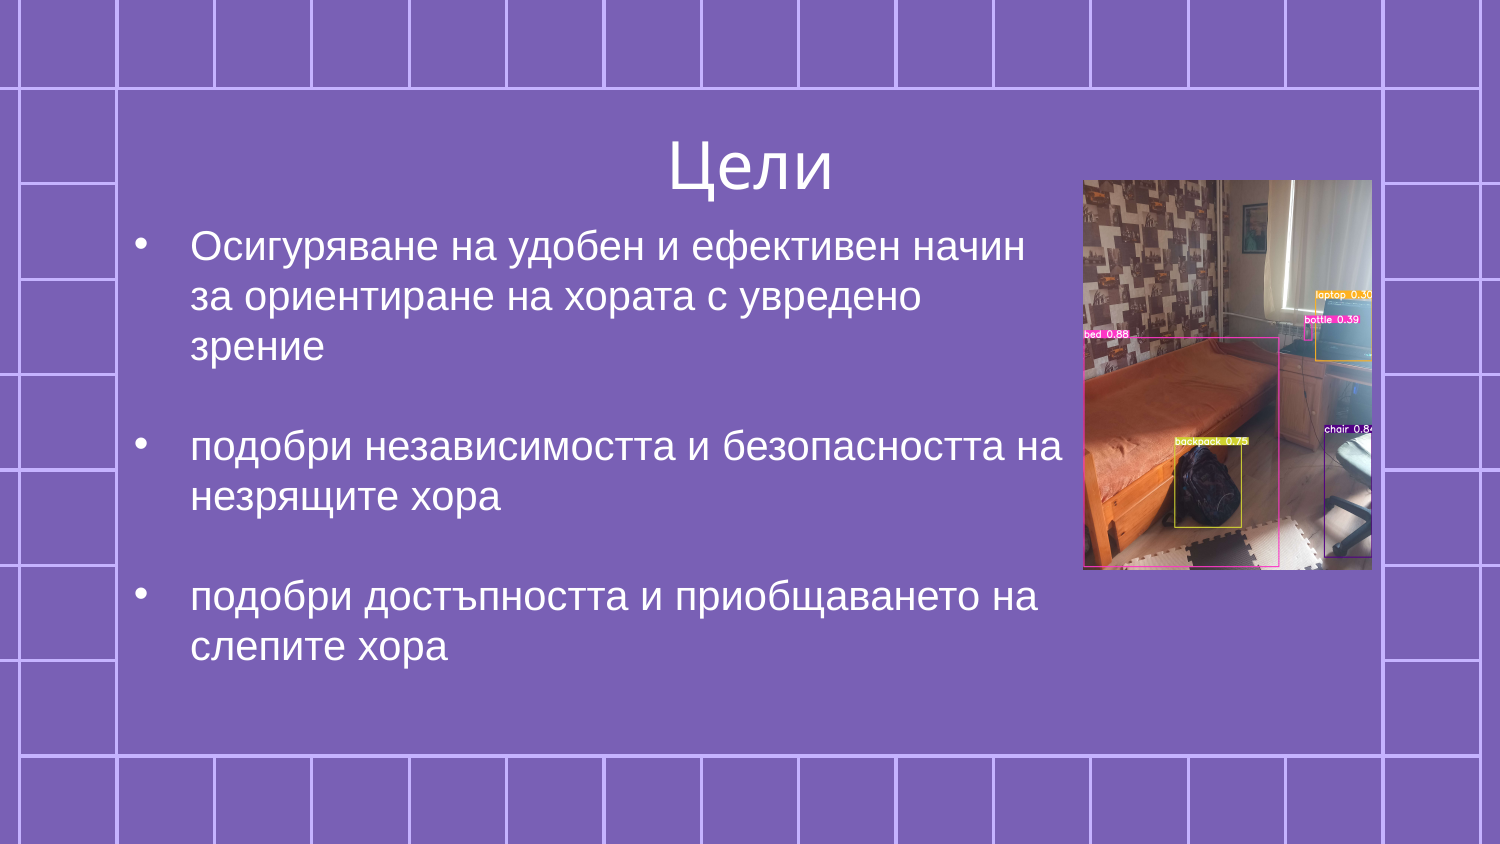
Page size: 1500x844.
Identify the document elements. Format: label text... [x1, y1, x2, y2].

picture [1083, 180, 1372, 571]
text_box Осигуряване на удобен и ефективен начин за ориентиране на хората с увредено зрение подобри независимостта и безопасността на незрящите хора подобри достъпността и приобщаването на слепите хора [119, 211, 1084, 676]
title Цели [119, 115, 1383, 212]
